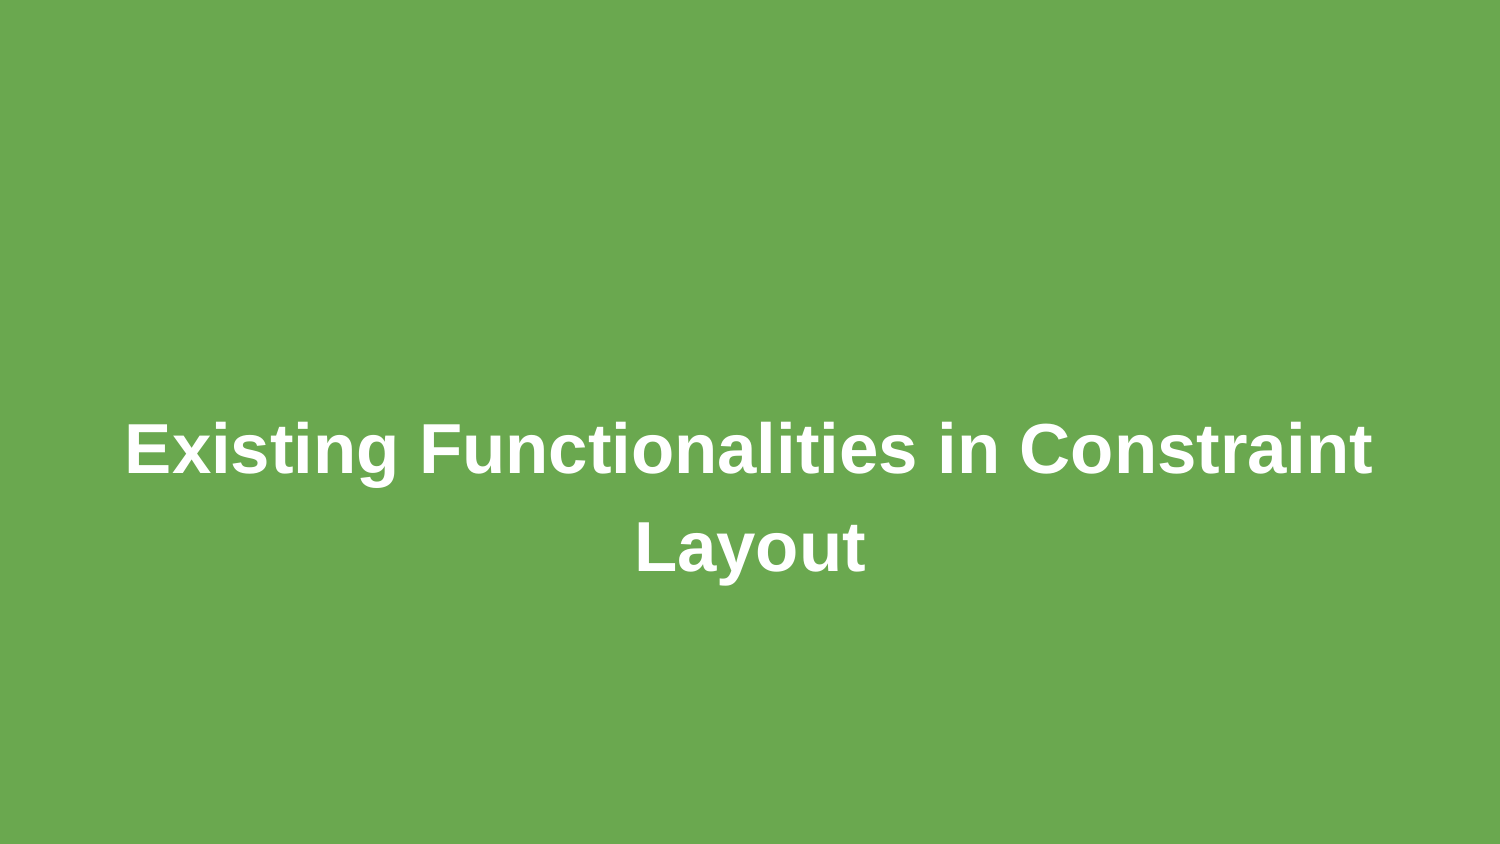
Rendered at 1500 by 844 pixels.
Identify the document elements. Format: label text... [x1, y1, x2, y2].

title Existing Functionalities in Constraint Layout [51, 374, 1449, 469]
